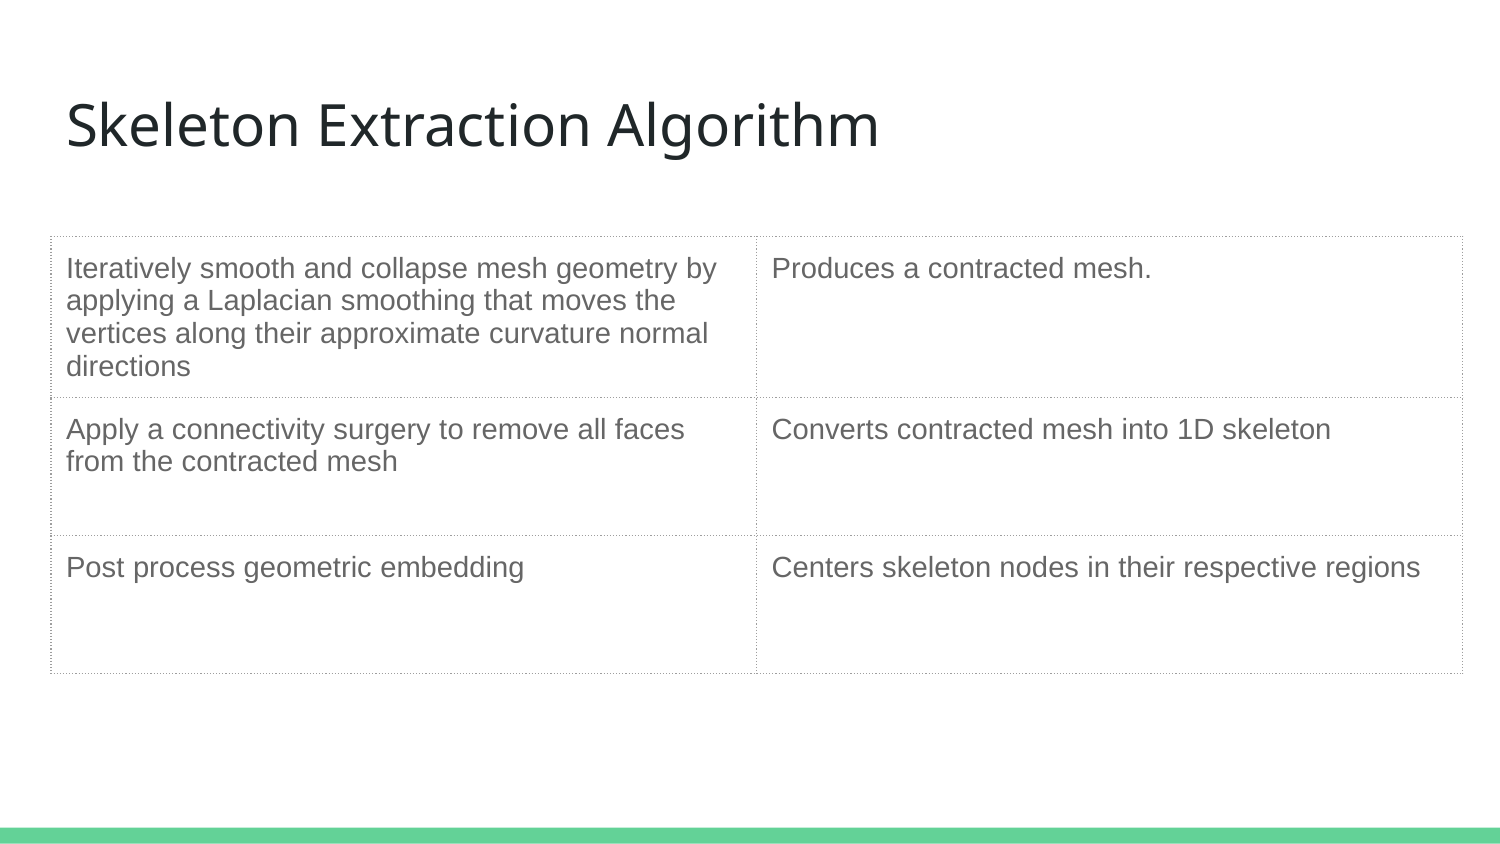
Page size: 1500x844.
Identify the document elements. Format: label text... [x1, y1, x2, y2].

table_header Iteratively smooth and collapse mesh geometry by applying a Laplacian smoothing that moves the vertices along their approximate curvature normal directions [51, 237, 757, 398]
table_cell Post process geometric embedding [51, 536, 757, 674]
table_cell Centers skeleton nodes in their respective regions [757, 536, 1462, 674]
title Skeleton Extraction Algorithm [51, 72, 1449, 167]
table_cell Apply a connectivity surgery to remove all faces from the contracted mesh [51, 398, 757, 536]
table_header Produces a contracted mesh. [757, 237, 1462, 398]
table_cell Converts contracted mesh into 1D skeleton [757, 398, 1462, 536]
